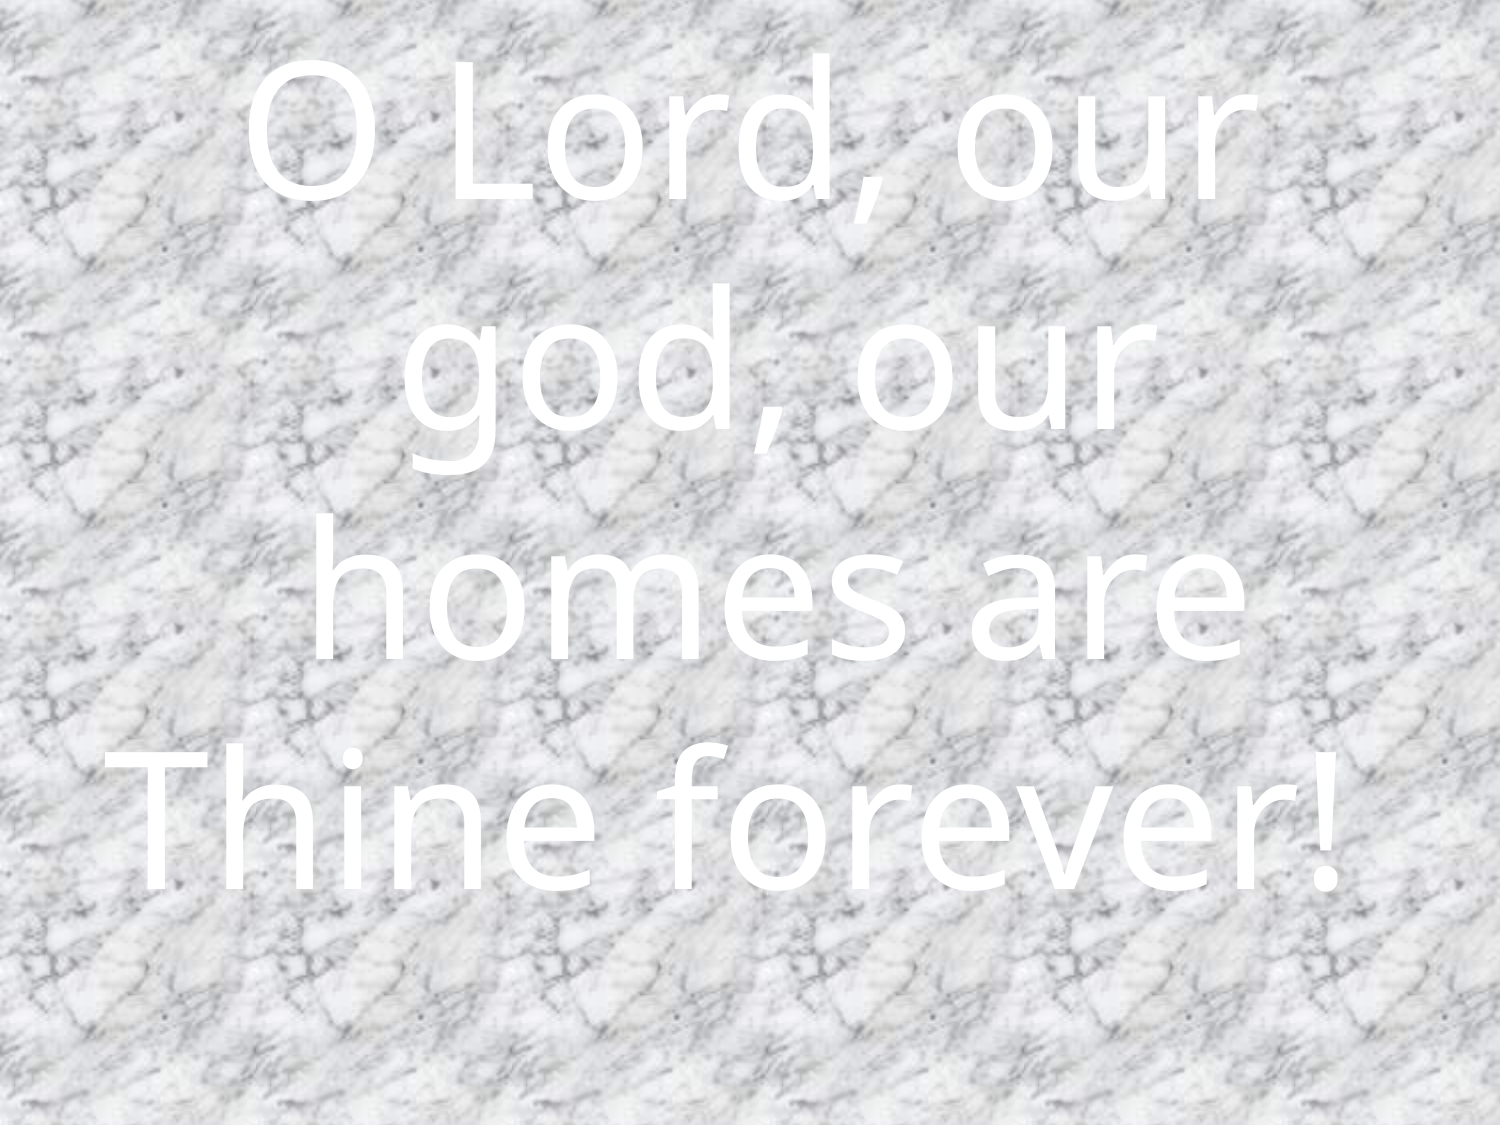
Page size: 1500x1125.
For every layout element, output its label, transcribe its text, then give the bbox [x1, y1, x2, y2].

list O Lord, our god, our homes are Thine forever! [0, 0, 1500, 1125]
